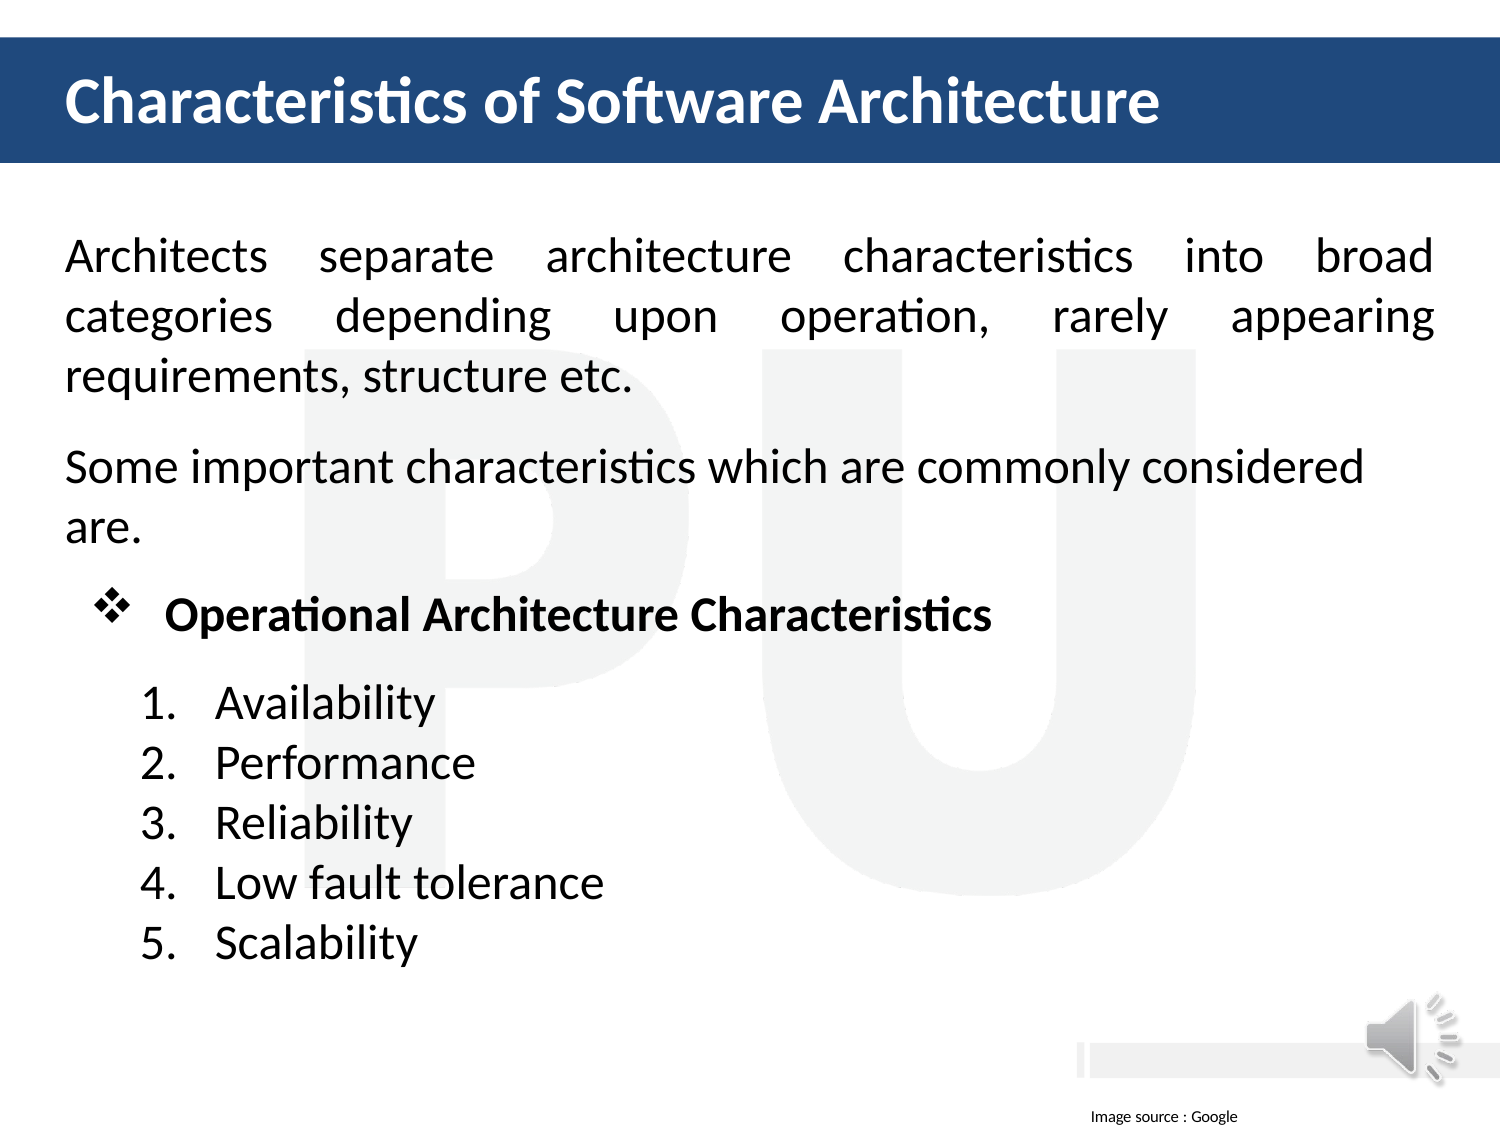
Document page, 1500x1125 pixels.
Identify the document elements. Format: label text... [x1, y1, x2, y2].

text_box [1076, 989, 1500, 1090]
text_box Availability Performance Reliability Low fault tolerance Scalability [49, 905, 1400, 978]
text_box Image source : Google [1088, 1103, 1244, 1125]
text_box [0, 37, 1500, 897]
